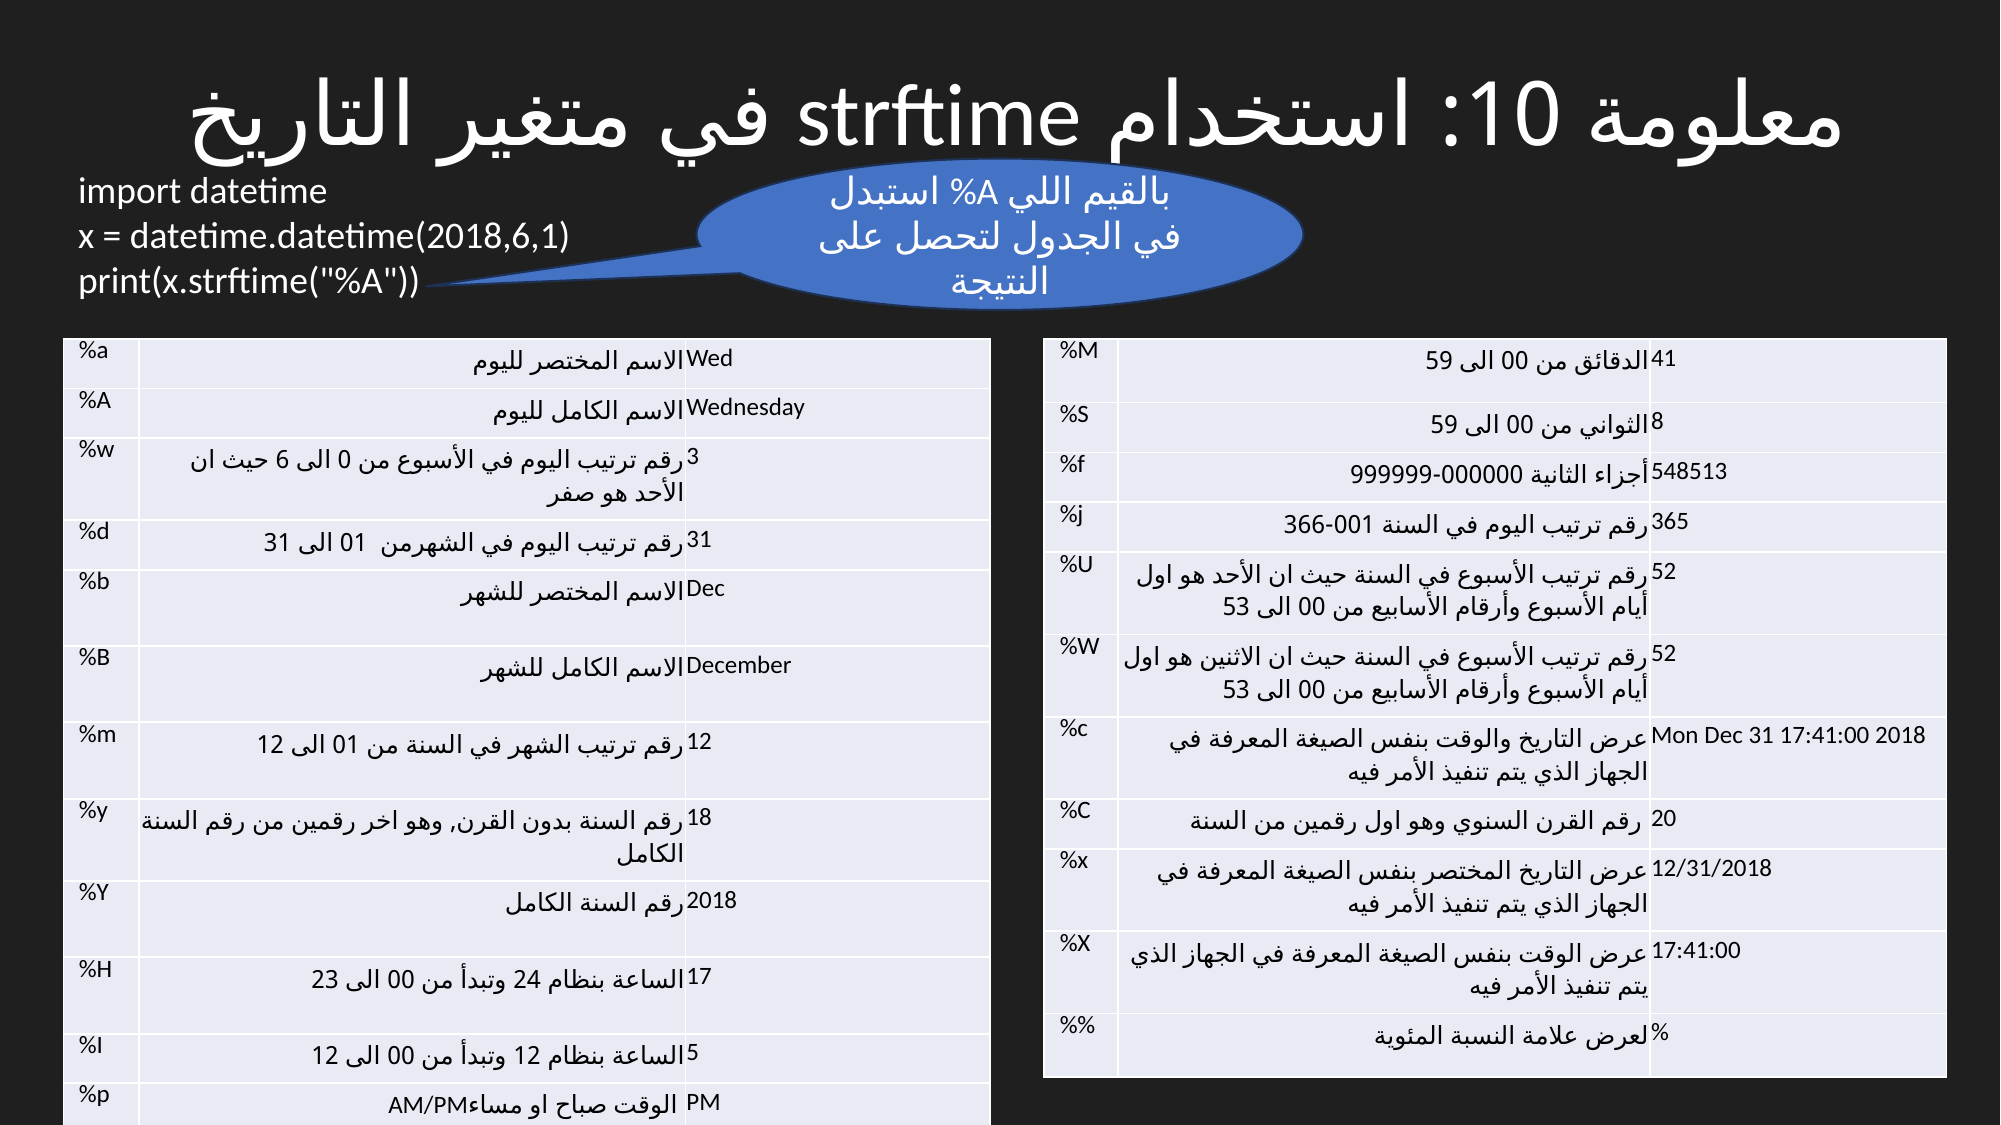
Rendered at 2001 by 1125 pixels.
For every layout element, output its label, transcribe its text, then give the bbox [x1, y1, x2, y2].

text_box import datetime x = datetime.datetime(2018,6,1) print(x.strftime("%A")) [63, 158, 939, 309]
table_cell 3 [686, 439, 989, 519]
table_cell %j [1045, 503, 1117, 551]
table_cell رقم القرن السنوي وهو اول رقمين من السنة [1119, 800, 1649, 848]
table_header Wed [686, 340, 989, 388]
table_cell %% [1045, 1014, 1117, 1076]
title معلومة 10: استخدام strftime في متغير التاريخ [137, 59, 1863, 173]
table_header الدقائق من 00 الى 59 [1119, 340, 1649, 402]
table_cell 20 [1651, 800, 1946, 848]
table_cell PM [686, 1084, 989, 1125]
table_cell %m [64, 723, 138, 798]
table_header %M [1045, 340, 1117, 402]
table_cell عرض التاريخ والوقت بنفس الصيغة المعرفة في الجهاز الذي يتم تنفيذ الأمر فيه [1119, 718, 1649, 798]
table_cell رقم ترتيب الأسبوع في السنة حيث ان الاثنين هو اول أيام الأسبوع وأرقام الأسابيع من 00 الى 53 [1119, 635, 1649, 716]
table_cell لعرض علامة النسبة المئوية [1119, 1014, 1649, 1076]
table_cell %C [1045, 800, 1117, 848]
table_cell %A [64, 389, 138, 437]
table_cell رقم السنة الكامل [140, 882, 685, 956]
table_cell %y [64, 800, 138, 880]
table_cell رقم ترتيب الأسبوع في السنة حيث ان الأحد هو اول أيام الأسبوع وأرقام الأسابيع من 00 الى 53 [1119, 553, 1649, 634]
table_cell رقم ترتيب اليوم في الأسبوع من 0 الى 6 حيث ان الأحد هو صفر [140, 439, 685, 519]
table_cell الاسم الكامل لليوم [140, 389, 685, 437]
table_cell 12/31/2018 [1651, 850, 1946, 930]
table_cell %X [1045, 932, 1117, 1013]
table_cell 52 [1651, 635, 1946, 716]
table_cell عرض التاريخ المختصر بنفس الصيغة المعرفة في الجهاز الذي يتم تنفيذ الأمر فيه [1119, 850, 1649, 930]
table_cell %H [64, 958, 138, 1033]
table_cell %B [64, 647, 138, 721]
table_cell 548513 [1651, 453, 1946, 501]
table_cell Dec [686, 571, 989, 645]
table_cell %x [1045, 850, 1117, 930]
table_cell %p [64, 1084, 138, 1125]
table_cell % [1651, 1014, 1946, 1076]
table_cell الساعة بنظام 24 وتبدأ من 00 الى 23 [140, 958, 685, 1033]
table_cell 18 [686, 800, 989, 880]
table_cell رقم السنة بدون القرن, وهو اخر رقمين من رقم السنة الكامل [140, 800, 685, 880]
table_cell 5 [686, 1035, 989, 1082]
table_cell %w [64, 439, 138, 519]
table_cell رقم ترتيب الشهر في السنة من 01 الى 12 [140, 723, 685, 798]
table_cell %c [1045, 718, 1117, 798]
table_cell %U [1045, 553, 1117, 634]
table_cell %f [1045, 453, 1117, 501]
table_cell الاسم المختصر للشهر [140, 571, 685, 645]
table_cell 2018 [686, 882, 989, 956]
table_cell عرض الوقت بنفس الصيغة المعرفة في الجهاز الذي يتم تنفيذ الأمر فيه [1119, 932, 1649, 1013]
table_cell %W [1045, 635, 1117, 716]
table_cell %d [64, 521, 138, 569]
table_cell 17:41:00 [1651, 932, 1946, 1013]
table_cell رقم ترتيب اليوم في الشهرمن 01 الى 31 [140, 521, 685, 569]
table_cell %Y [64, 882, 138, 956]
text_box استبدل %A بالقيم اللي في الجدول لتحصل على النتيجة [425, 157, 1305, 312]
table_cell الاسم الكامل للشهر [140, 647, 685, 721]
table_cell Wednesday [686, 389, 989, 437]
table_cell Mon Dec 31 17:41:00 2018 [1651, 718, 1946, 798]
table_header الاسم المختصر لليوم [140, 340, 685, 388]
table_cell الوقت صباح او مساءAM/PM [140, 1084, 685, 1125]
table_cell الثواني من 00 الى 59 [1119, 403, 1649, 452]
table_cell 8 [1651, 403, 1946, 452]
table_cell 31 [686, 521, 989, 569]
table_cell 17 [686, 958, 989, 1033]
table_cell 12 [686, 723, 989, 798]
table_cell %I [64, 1035, 138, 1082]
table_cell 52 [1651, 553, 1946, 634]
table_cell رقم ترتيب اليوم في السنة 001-366 [1119, 503, 1649, 551]
table_header %a [64, 340, 138, 388]
table_cell %b [64, 571, 138, 645]
table_header 41 [1651, 340, 1946, 402]
table_cell أجزاء الثانية 000000-999999 [1119, 453, 1649, 501]
table_cell %S [1045, 403, 1117, 452]
table_cell 365 [1651, 503, 1946, 551]
table_cell الساعة بنظام 12 وتبدأ من 00 الى 12 [140, 1035, 685, 1082]
table_cell December [686, 647, 989, 721]
